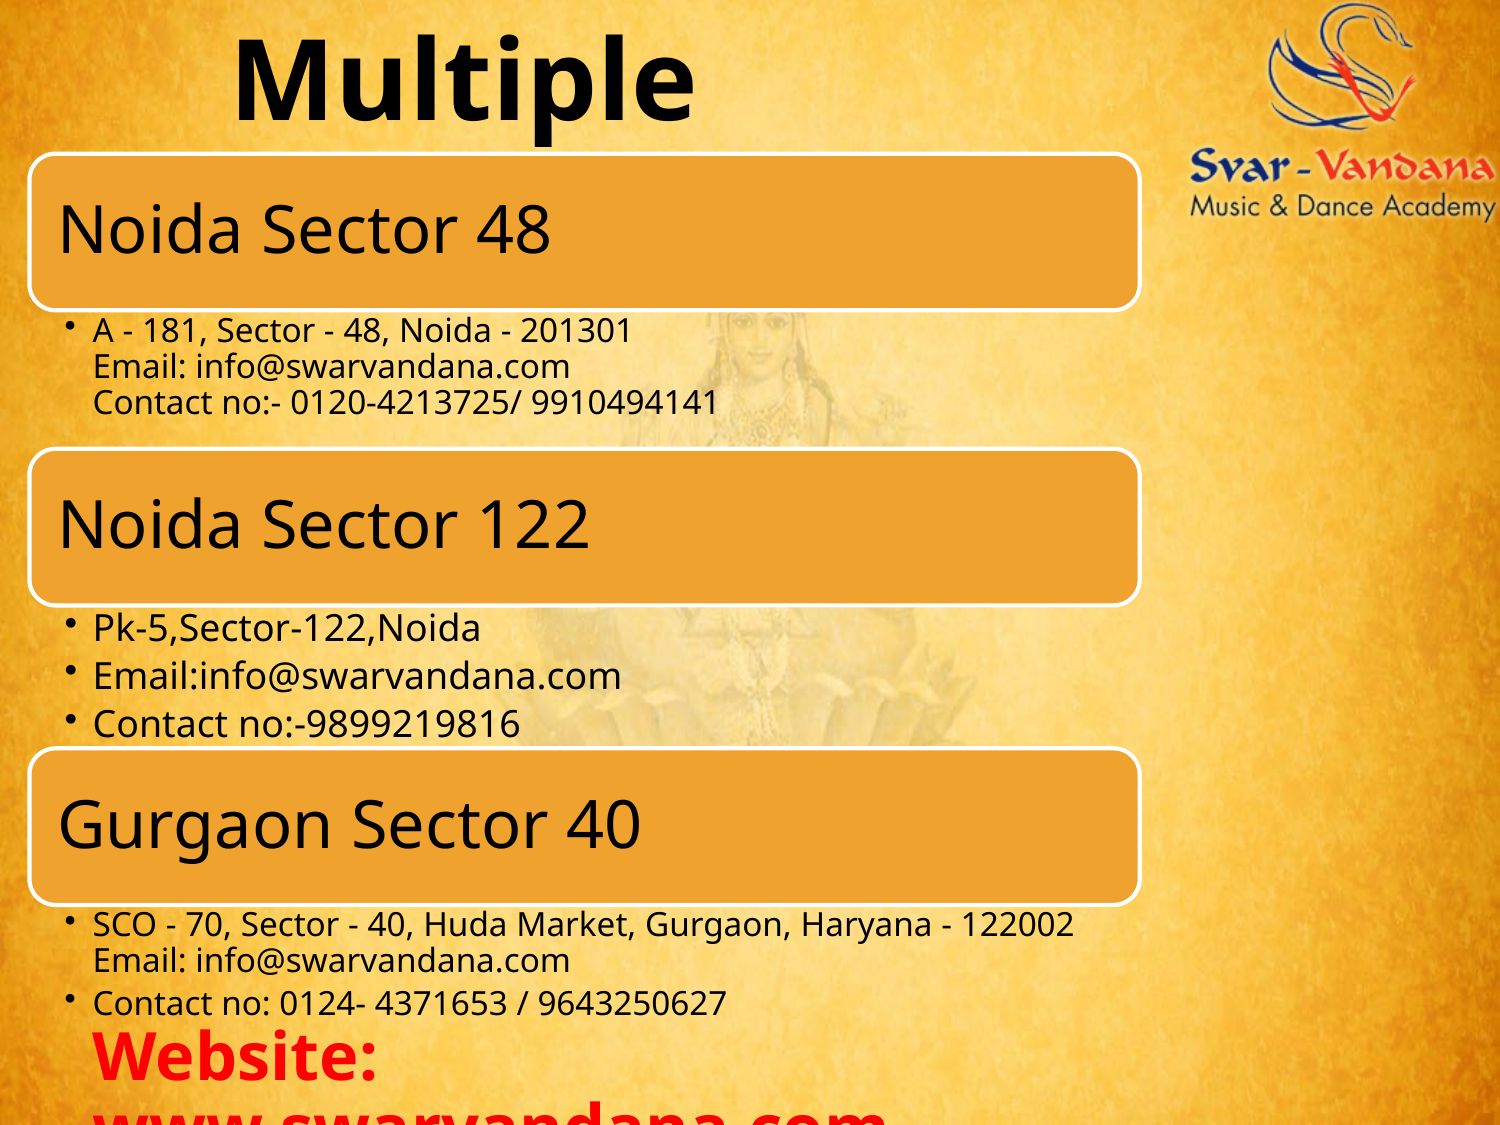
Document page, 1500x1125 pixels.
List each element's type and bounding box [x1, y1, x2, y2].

list [0, 0, 1500, 1125]
picture [1149, 0, 1500, 226]
text_box [29, 148, 1141, 1097]
